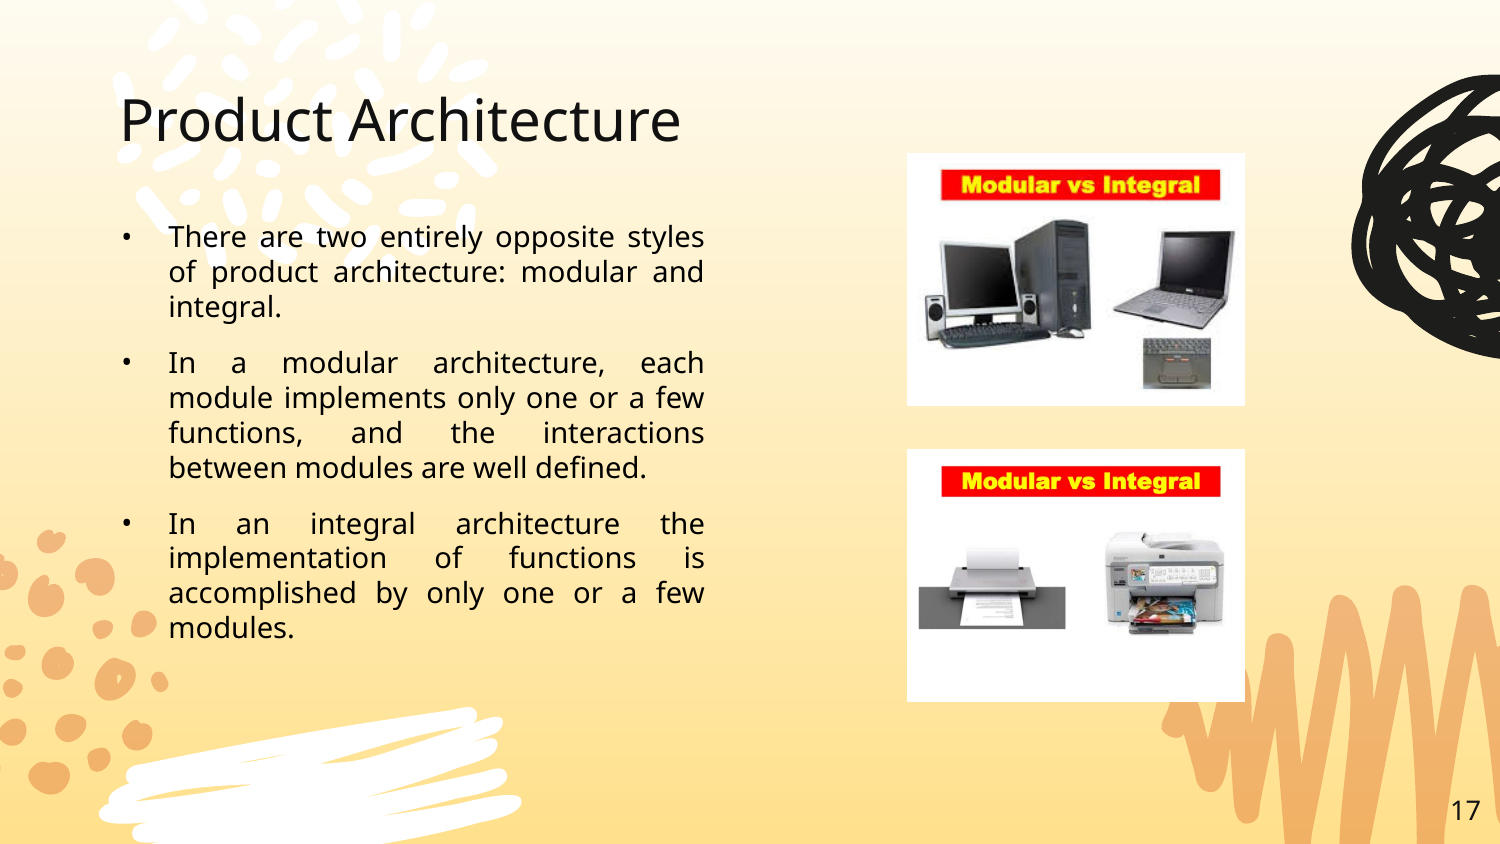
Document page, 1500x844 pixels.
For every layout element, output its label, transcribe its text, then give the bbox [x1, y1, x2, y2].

text_box There are two entirely opposite styles of product architecture: modular and integral. In a modular architecture, each module implements only one or a few functions, and the interactions between modules are well defined. In an integral architecture the implementation of functions is accomplished by only one or a few modules. [106, 211, 721, 653]
slide_number 17 [1391, 779, 1482, 844]
picture [907, 448, 1245, 702]
picture [907, 153, 1245, 406]
title Product Architecture [119, 51, 1221, 154]
